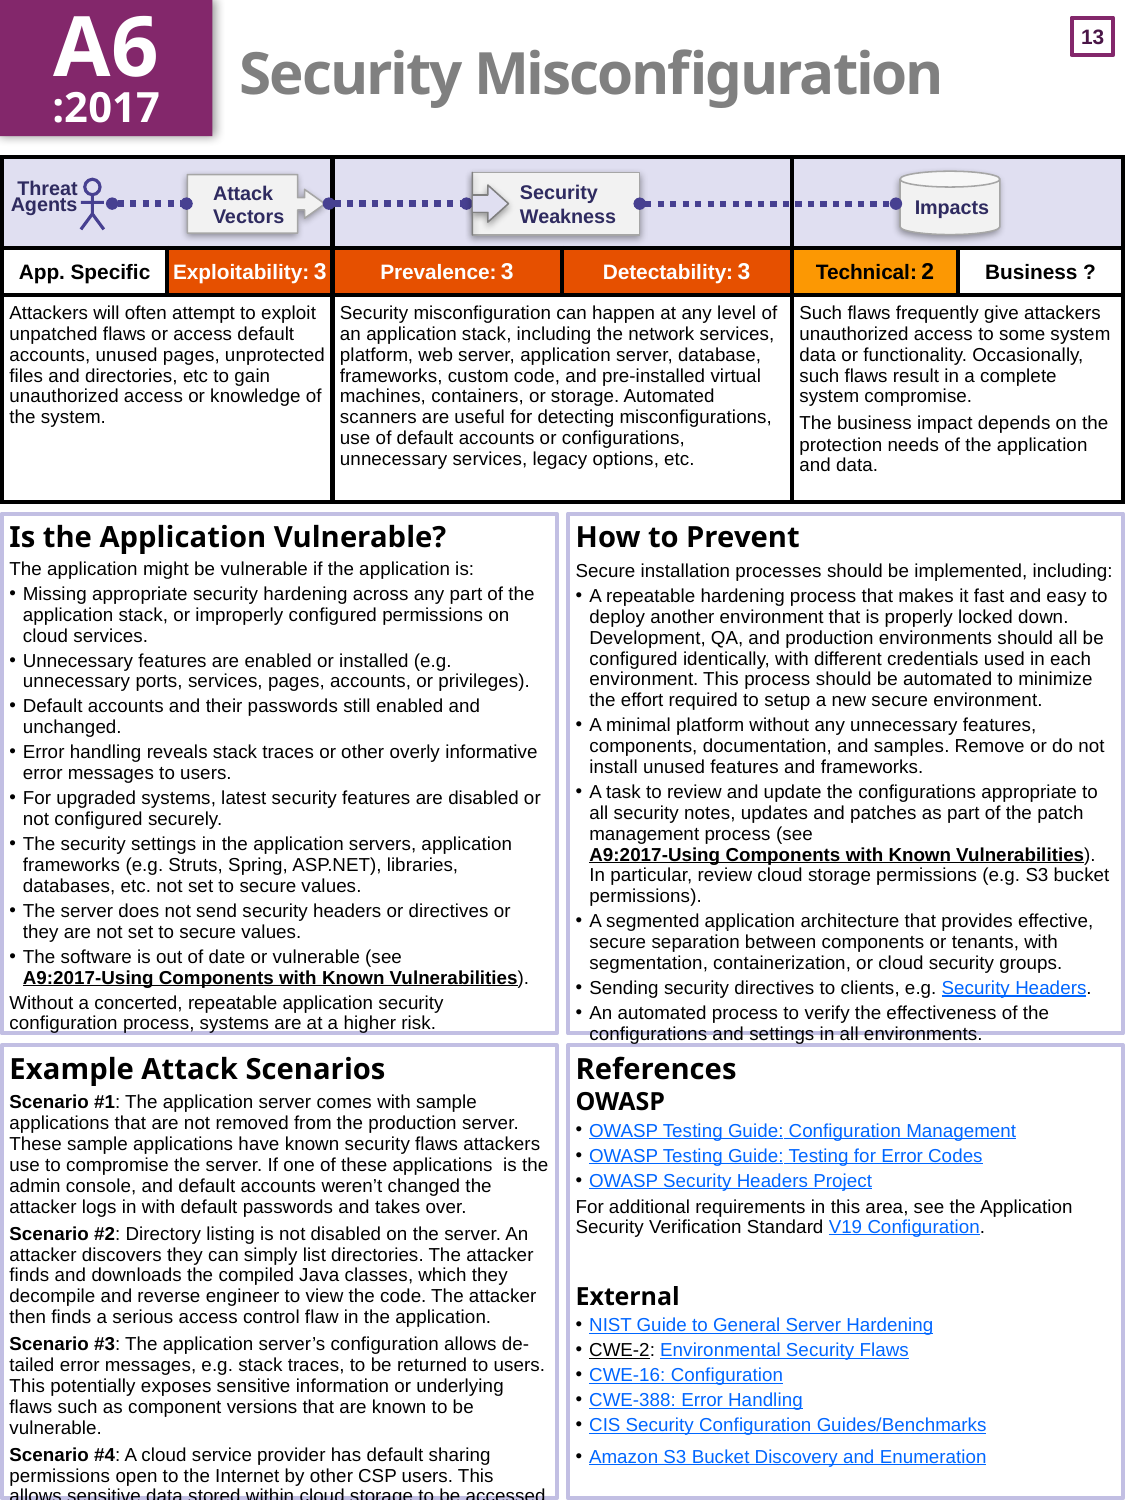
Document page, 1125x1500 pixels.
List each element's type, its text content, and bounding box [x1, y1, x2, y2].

table_cell Such flaws frequently give attackers unauthorized access to some system data or functionality. Occasionally, such flaws result in a complete system compromise. The business impact depends on the protection needs of the application and data. [792, 297, 1123, 502]
table_header [332, 157, 792, 246]
table_cell Prevalence: 3 [335, 250, 560, 293]
table_cell Technical: 2 [794, 250, 956, 293]
table_cell Security misconfiguration can happen at any level of an application stack, including the network services, platform, web server, application server, database, frameworks, custom code, and pre-installed virtual machines, containers, or storage. Automated scanners are useful for detecting misconfigurations, use of default accounts or configurations, unnecessary services, legacy options, etc. [332, 297, 792, 502]
table_cell Detectability: 3 [564, 250, 790, 293]
title Security Misconfiguration [225, 12, 1125, 138]
table_header [2, 157, 332, 246]
table_cell [4, 250, 165, 293]
text_box Example Attack Scenarios Scenario #1: The application server comes with sample applications that are not removed from the production server. These sample applications have known security flaws attackers use to compromise the server. If one of these applications is the admin console, and default accounts weren’t changed the attacker logs in with default passwords and takes over. Scenario #2: Directory listing is not disabled on the server. An attacker discovers they can simply list directories. The attacker finds and downloads the compiled Java classes, which they decompile and reverse engineer to view the code. The attacker then finds a serious access control flaw in the application. Scenario #3: The application server’s configuration allows de-tailed error messages, e.g. stack traces, to be returned to users. This potentially exposes sensitive information or underlying flaws such as component versions that are known to be vulnerable. Scenario #4: A cloud service provider has default sharing permissions open to the Internet by other CSP users. This allows sensitive data stored within cloud storage to be accessed. [0, 1043, 559, 1500]
table_cell Exploitability: 3 [169, 250, 330, 293]
text_box References OWASP OWASP Testing Guide: Configuration Management OWASP Testing Guide: Testing for Error Codes OWASP Security Headers Project For additional requirements in this area, see the Application Security Verification Standard V19 Configuration. External NIST Guide to General Server Hardening CWE-2: Environmental Security Flaws CWE-16: Configuration CWE-388: Error Handling CIS Security Configuration Guides/Benchmarks Amazon S3 Bucket Discovery and Enumeration [566, 1043, 1125, 1500]
table_header [792, 157, 1123, 246]
table_cell Attackers will often attempt to exploit unpatched flaws or access default accounts, unused pages, unprotected files and directories, etc to gain unauthorized access or knowledge of the system. [2, 297, 332, 502]
table_cell [960, 250, 1121, 293]
text_box Is the Application Vulnerable? The application might be vulnerable if the application is: Missing appropriate security hardening across any part of the application stack, or improperly configured permissions on cloud services. Unnecessary features are enabled or installed (e.g. unnecessary ports, services, pages, accounts, or privileges). Default accounts and their passwords still enabled and unchanged. Error handling reveals stack traces or other overly informative error messages to users. For upgraded systems, latest security features are disabled or not configured securely. The security settings in the application servers, application frameworks (e.g. Struts, Spring, ASP.NET), libraries, databases, etc. not set to secure values. The server does not send security headers or directives or they are not set to secure values. The software is out of date or vulnerable (see A9:2017-Using Components with Known Vulnerabilities). Without a concerted, repeatable application security configuration process, systems are at a higher risk. [0, 512, 559, 1035]
list A6 :2017 [0, 0, 213, 137]
text_box How to Prevent Secure installation processes should be implemented, including: A repeatable hardening process that makes it fast and easy to deploy another environment that is properly locked down. Development, QA, and production environments should all be configured identically, with different credentials used in each environment. This process should be automated to minimize the effort required to setup a new secure environment. A minimal platform without any unnecessary features, components, documentation, and samples. Remove or do not install unused features and frameworks. A task to review and update the configurations appropriate to all security notes, updates and patches as part of the patch management process (see A9:2017-Using Components with Known Vulnerabilities). In particular, review cloud storage permissions (e.g. S3 bucket permissions). A segmented application architecture that provides effective, secure separation between components or tenants, with segmentation, containerization, or cloud security groups. Sending security directives to clients, e.g. Security Headers. An automated process to verify the effectiveness of the configurations and settings in all environments. [566, 512, 1125, 1035]
